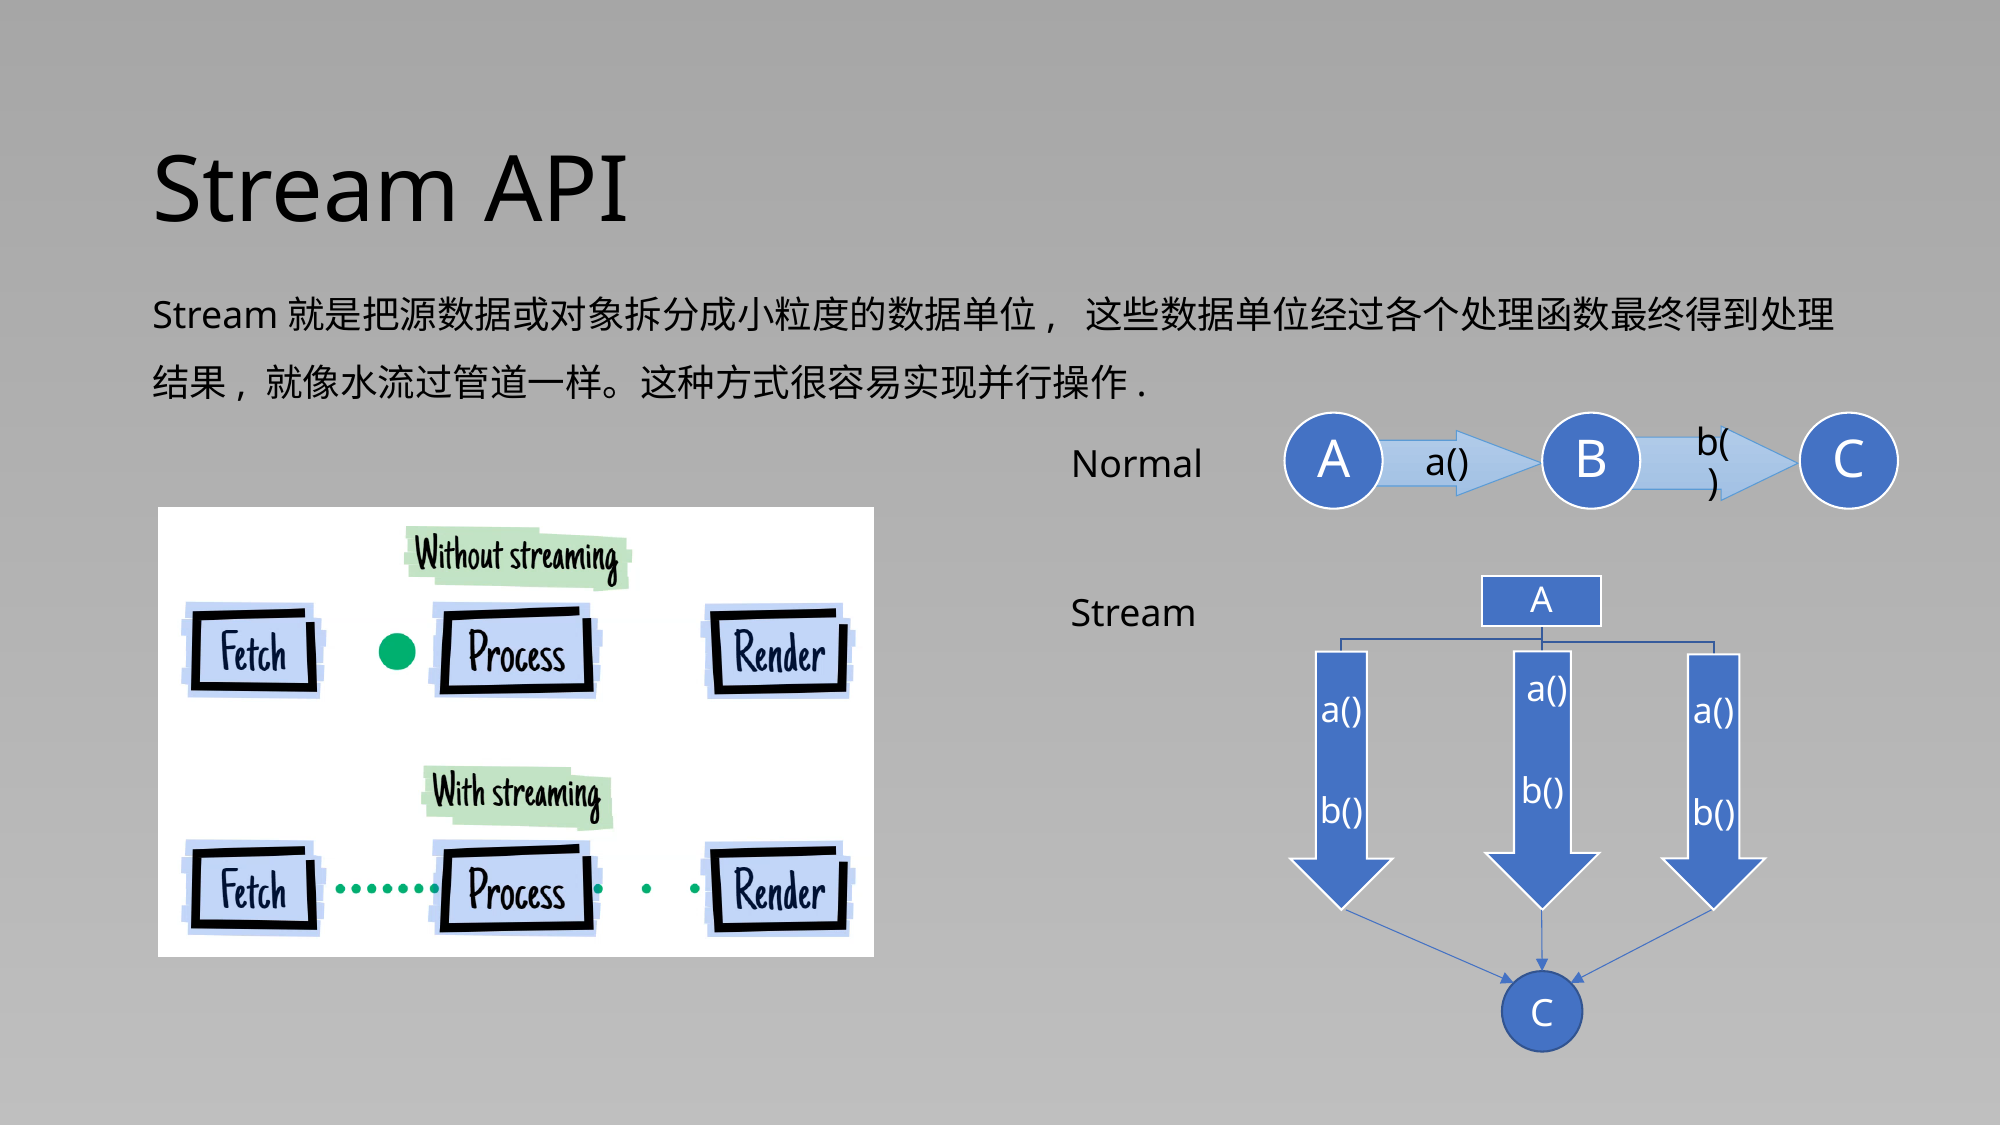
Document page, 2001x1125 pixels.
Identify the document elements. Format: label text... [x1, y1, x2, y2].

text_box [1061, 412, 1899, 1052]
list Stream就是把源数据或对象拆分成小粒度的数据单位, 这些数据单位经过各个处理函数最终得到处理结果, 就像水流过管道一样。这种方式很容易实现并行操作. [137, 261, 1863, 429]
title Stream API [137, 59, 1863, 261]
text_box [157, 507, 875, 957]
